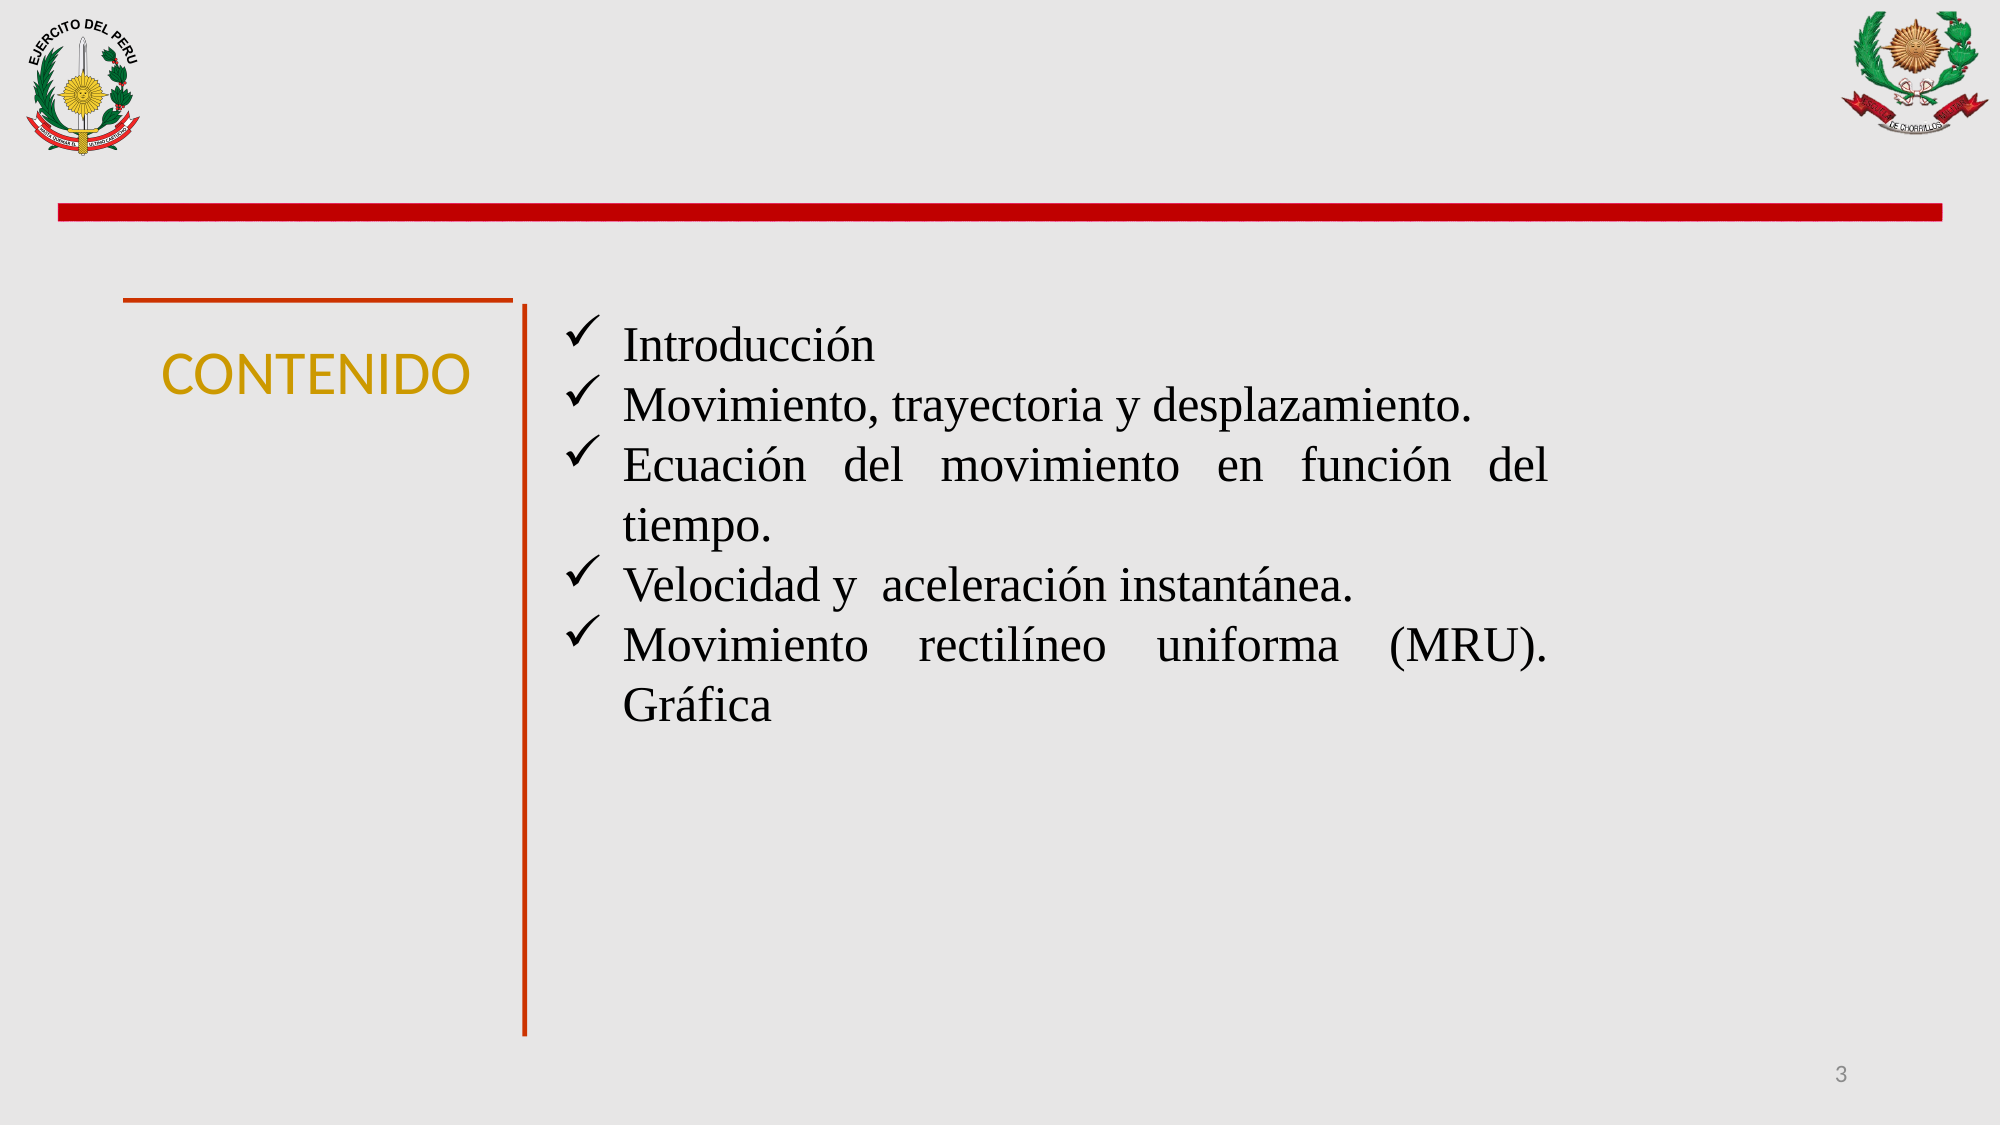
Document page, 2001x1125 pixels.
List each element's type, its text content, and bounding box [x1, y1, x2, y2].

slide_number 3 [1412, 1042, 1863, 1103]
text_box Introducción Movimiento, trayectoria y desplazamiento. Ecuación del movimiento en función del tiempo. Velocidad y aceleración instantánea. Movimiento rectilíneo uniforma (MRU). Gráfica [548, 244, 1563, 799]
picture [26, 19, 140, 156]
text_box CONTENIDO [114, 315, 513, 423]
picture [1822, 0, 1999, 146]
